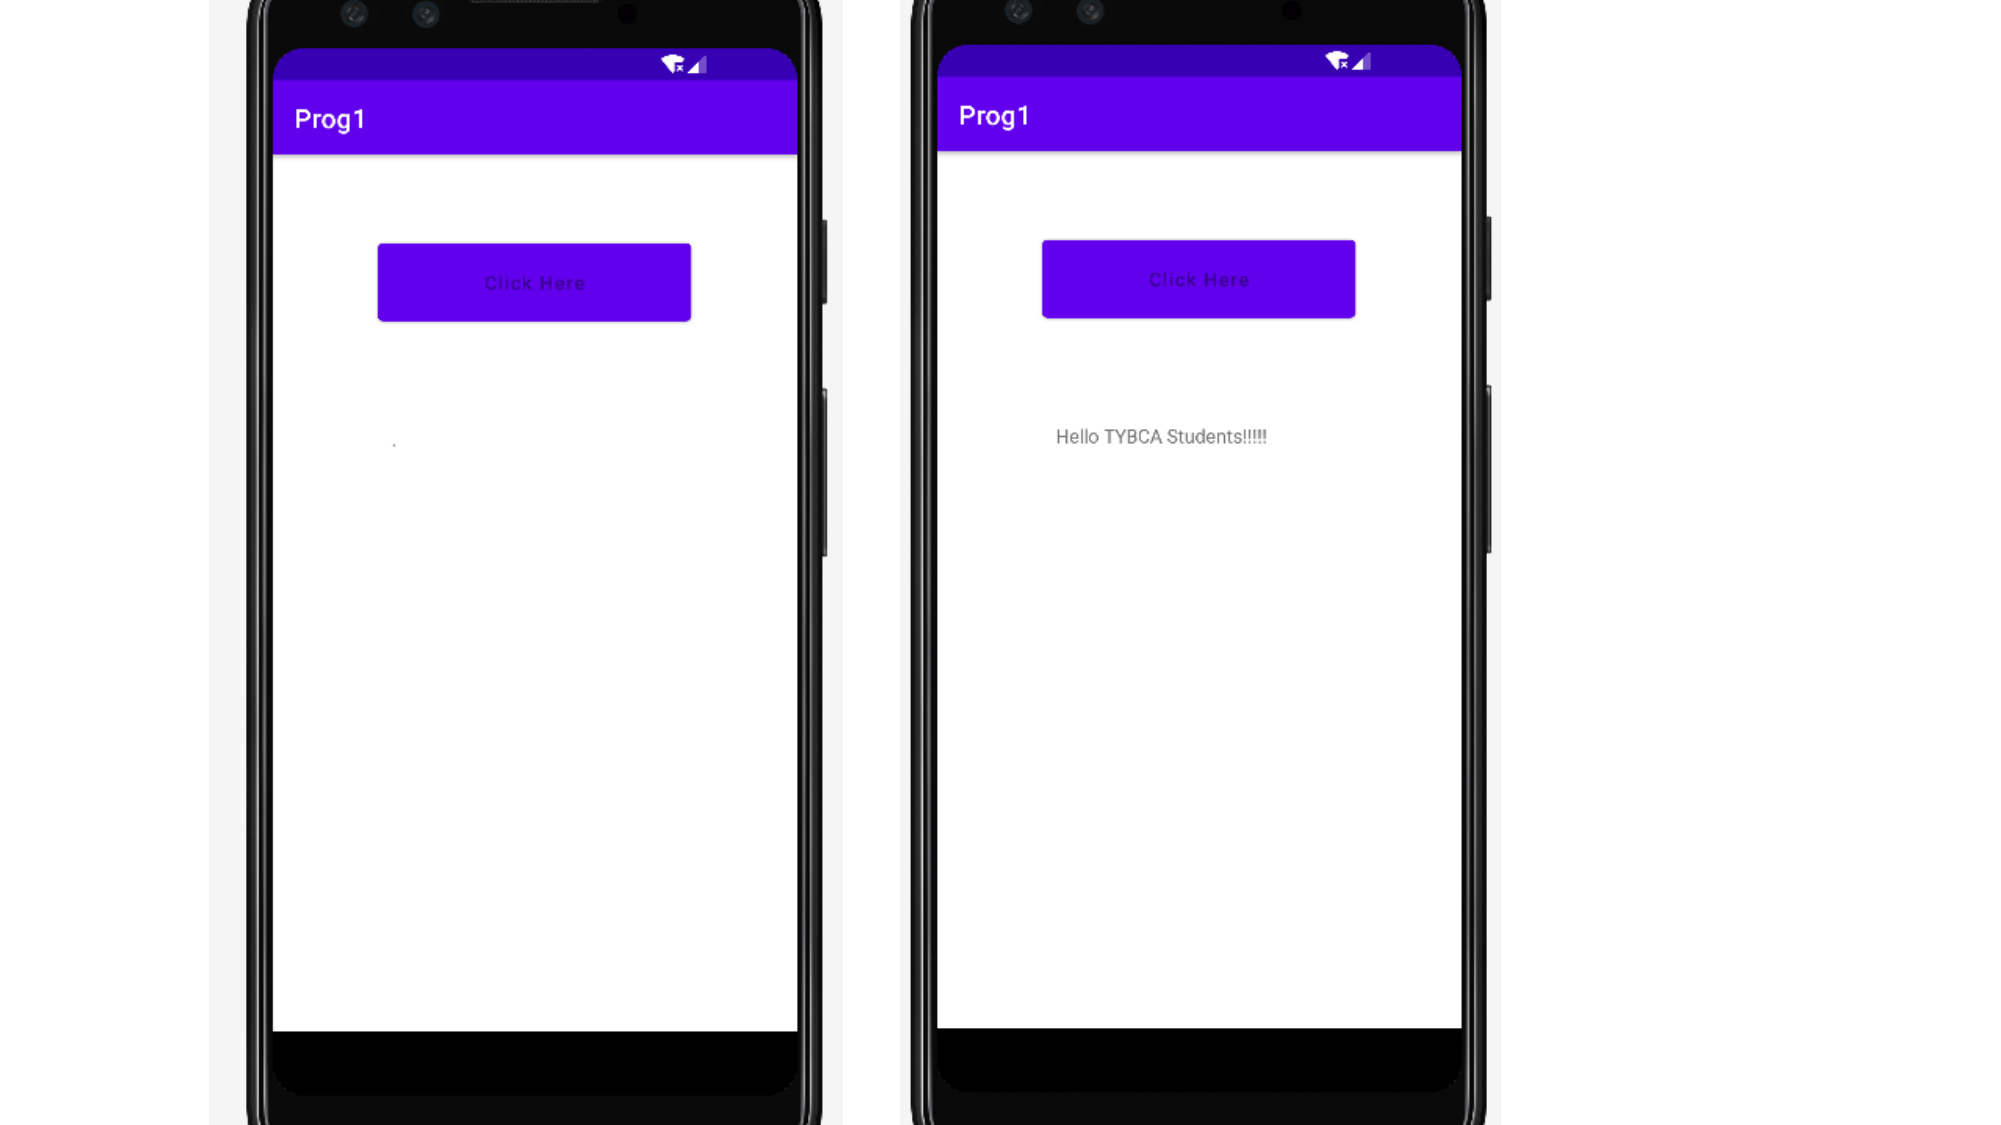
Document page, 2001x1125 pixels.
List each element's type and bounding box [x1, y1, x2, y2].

picture [209, 0, 843, 1125]
picture [900, 0, 1501, 1125]
